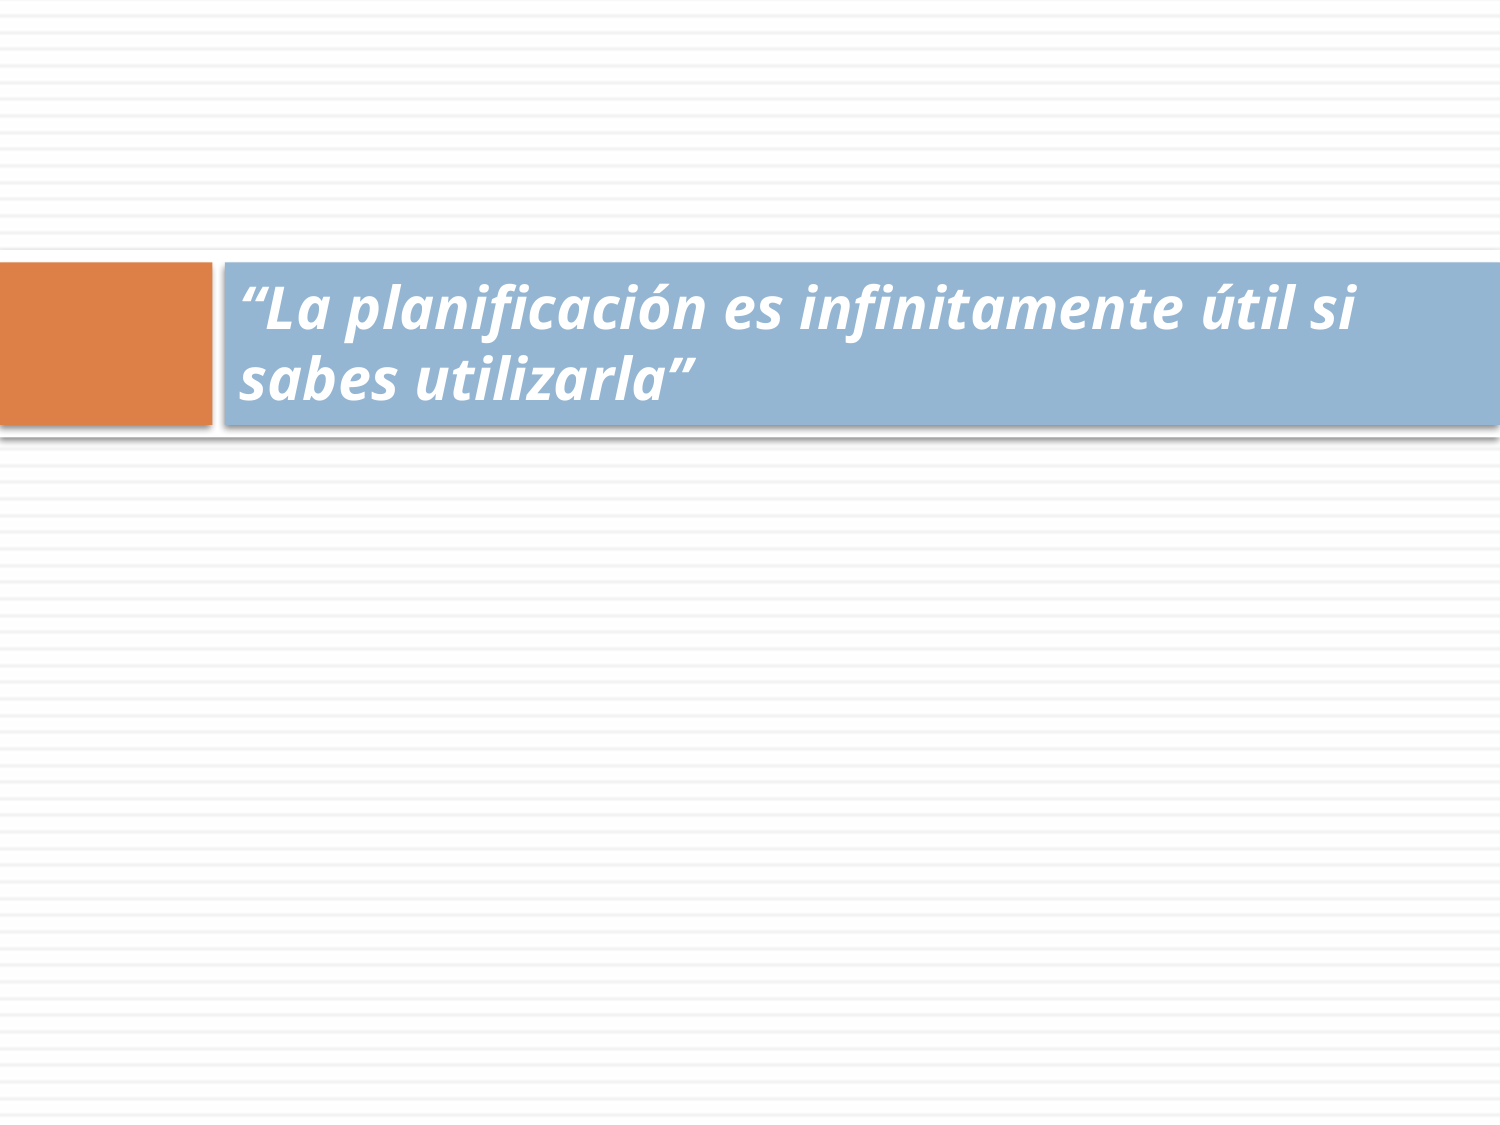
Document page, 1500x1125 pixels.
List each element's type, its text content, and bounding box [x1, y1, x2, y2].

title “La planificación es infinitamente útil si sabes utilizarla” [225, 262, 1475, 492]
